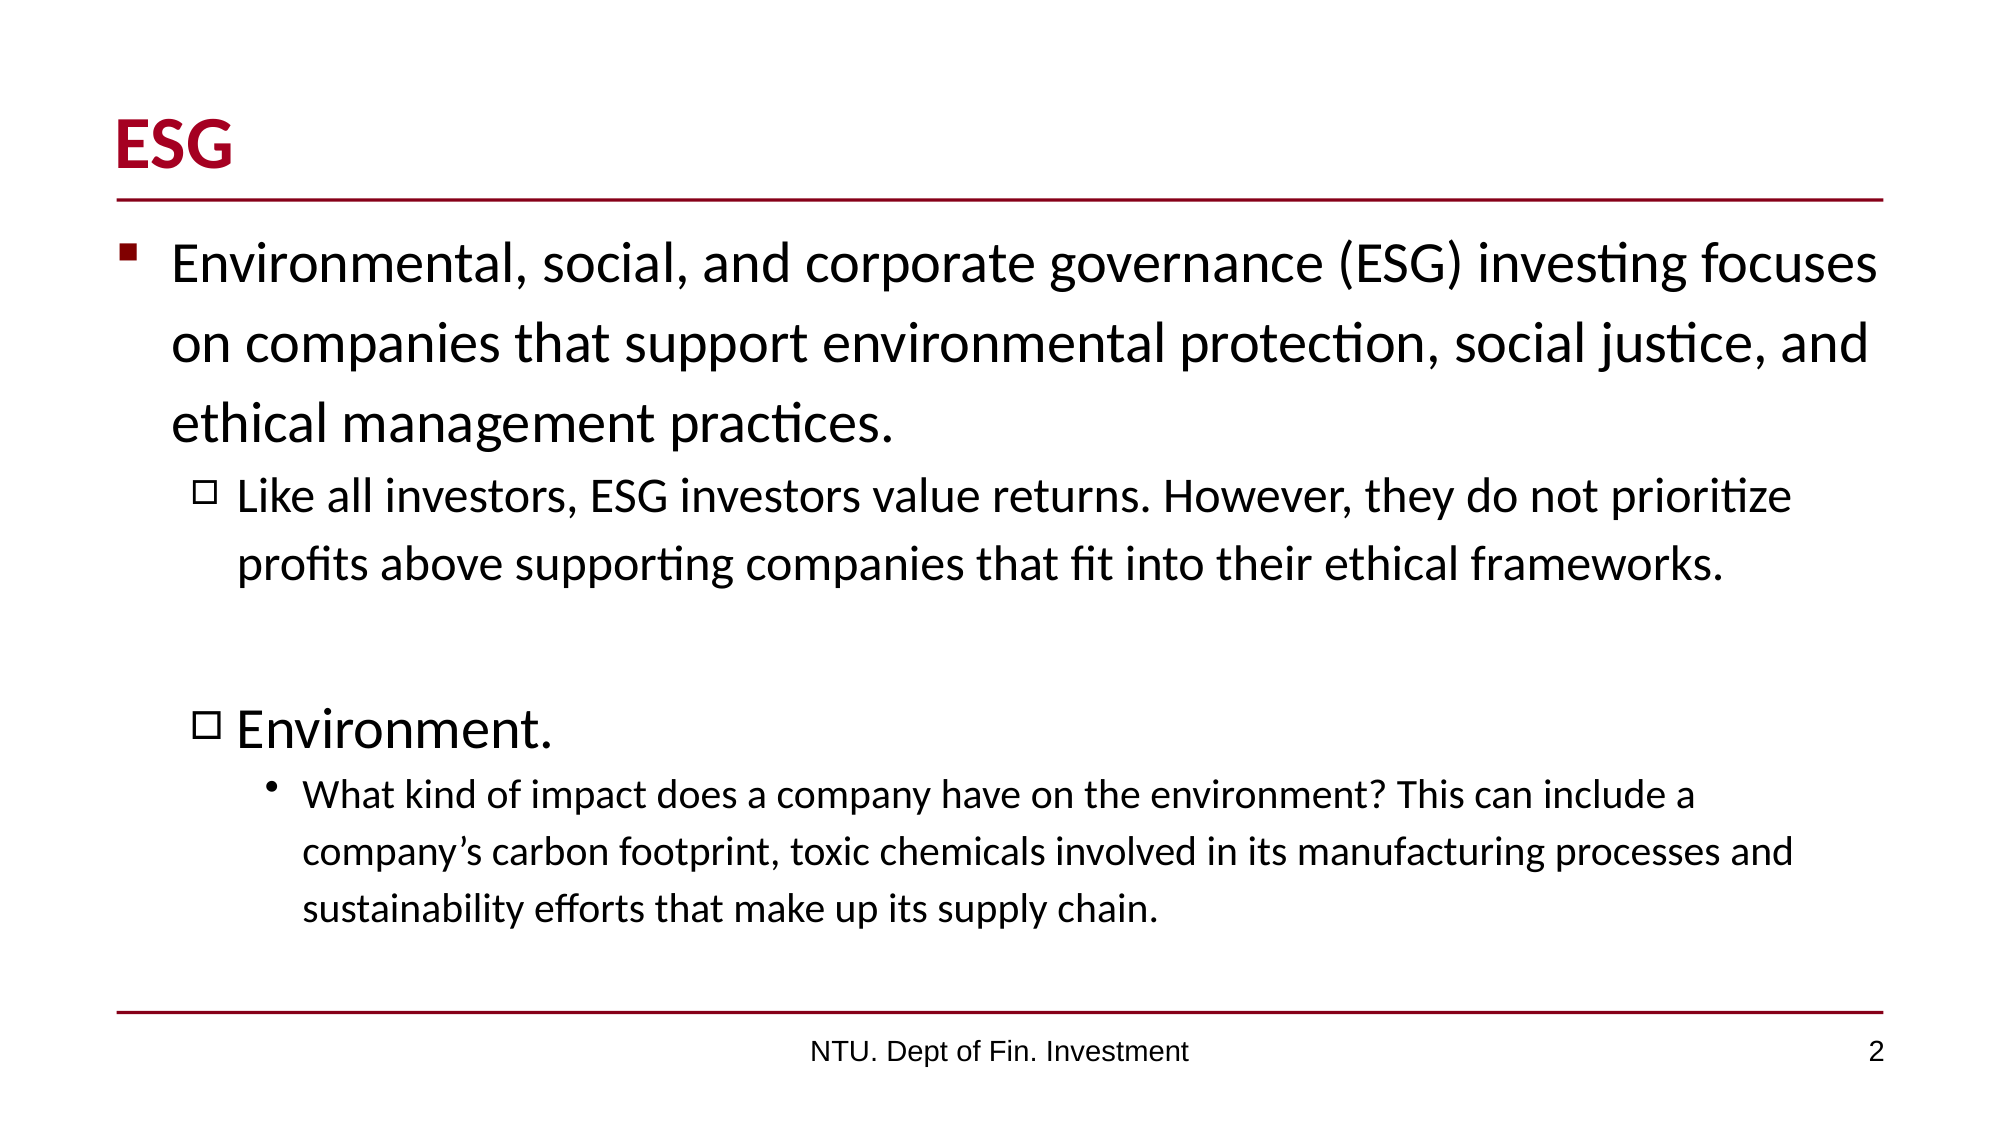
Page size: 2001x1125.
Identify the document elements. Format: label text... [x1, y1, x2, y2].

list Environmental, social, and corporate governance (ESG) investing focuses on companies that support environmental protection, social justice, and ethical management practices. Like all investors, ESG investors value returns. However, they do not prioritize profits above supporting companies that fit into their ethical frameworks. Environment. What kind of impact does a company have on the environment? This can include a company’s carbon footprint, toxic chemicals involved in its manufacturing processes and sustainability efforts that make up its supply chain. [99, 207, 1901, 988]
title ESG [99, 44, 1901, 207]
footer NTU. Dept of Fin. Investment [683, 1024, 1317, 1103]
slide_number 2 [1433, 1024, 1901, 1103]
